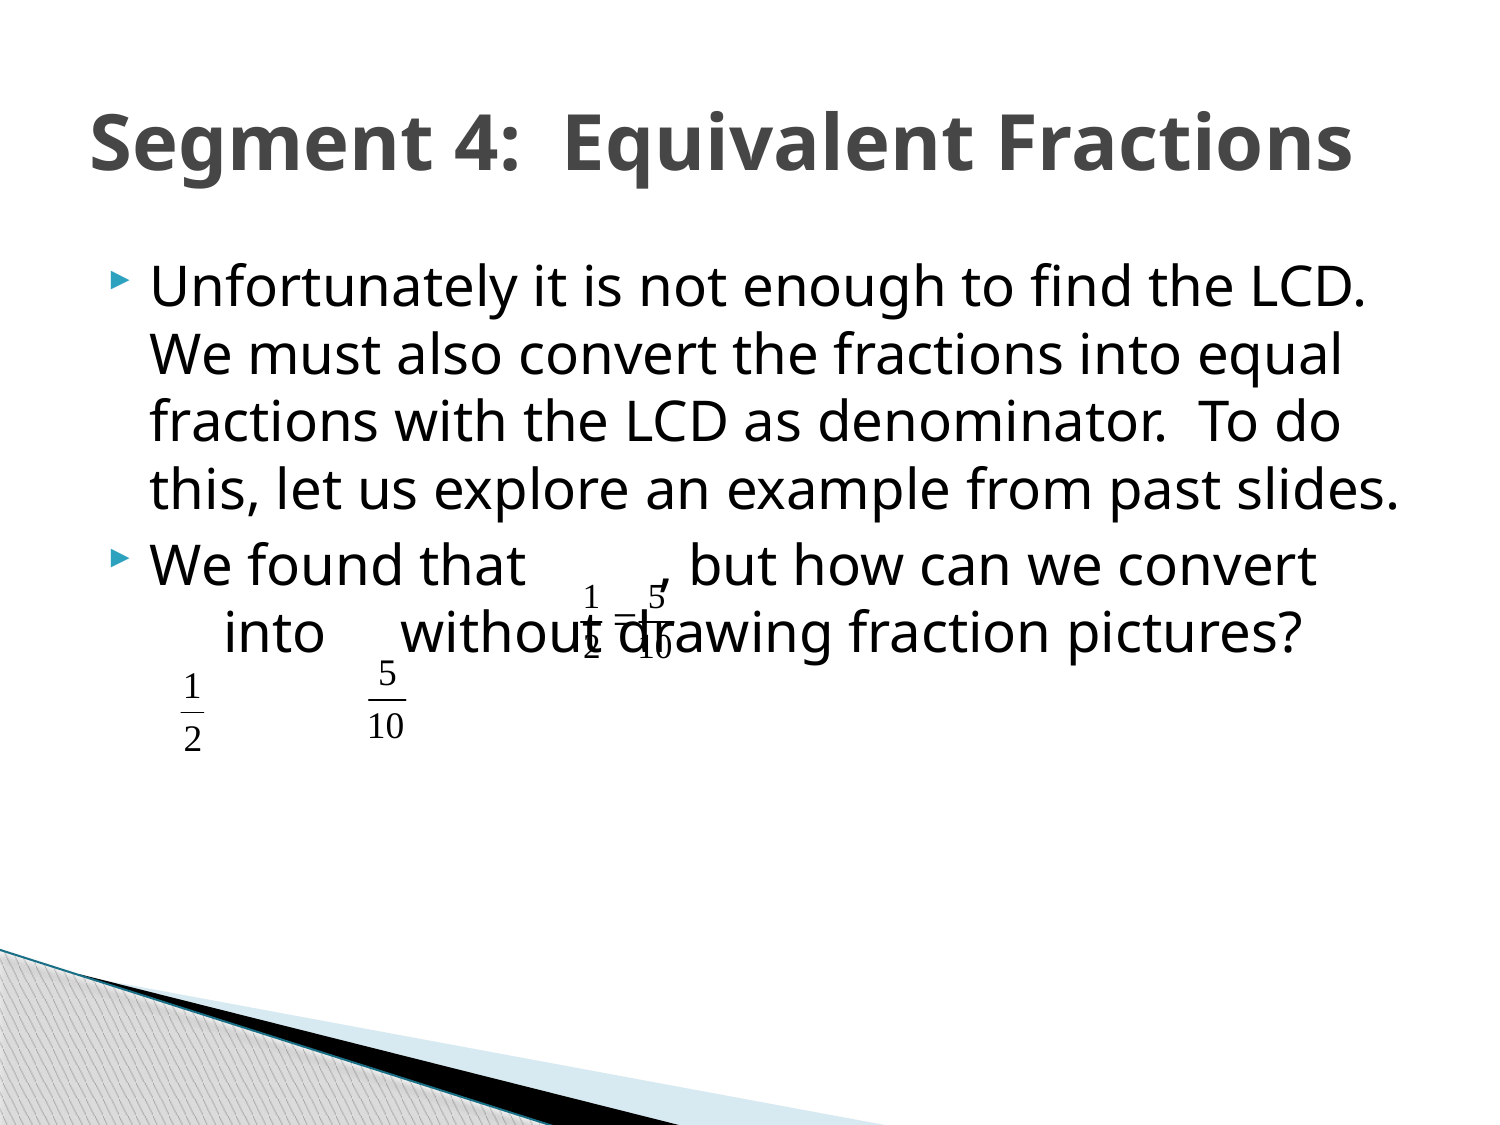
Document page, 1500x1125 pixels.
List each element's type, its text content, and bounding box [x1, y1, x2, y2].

title Segment 4: Equivalent Fractions [75, 45, 1425, 233]
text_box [574, 574, 681, 667]
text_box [174, 662, 213, 760]
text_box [362, 649, 413, 748]
list Unfortunately it is not enough to find the LCD. We must also convert the fractions into equal fractions with the LCD as denominator. To do this, let us explore an example from past slides. We found that , but how can we convert into without drawing fraction pictures? [75, 243, 1425, 986]
